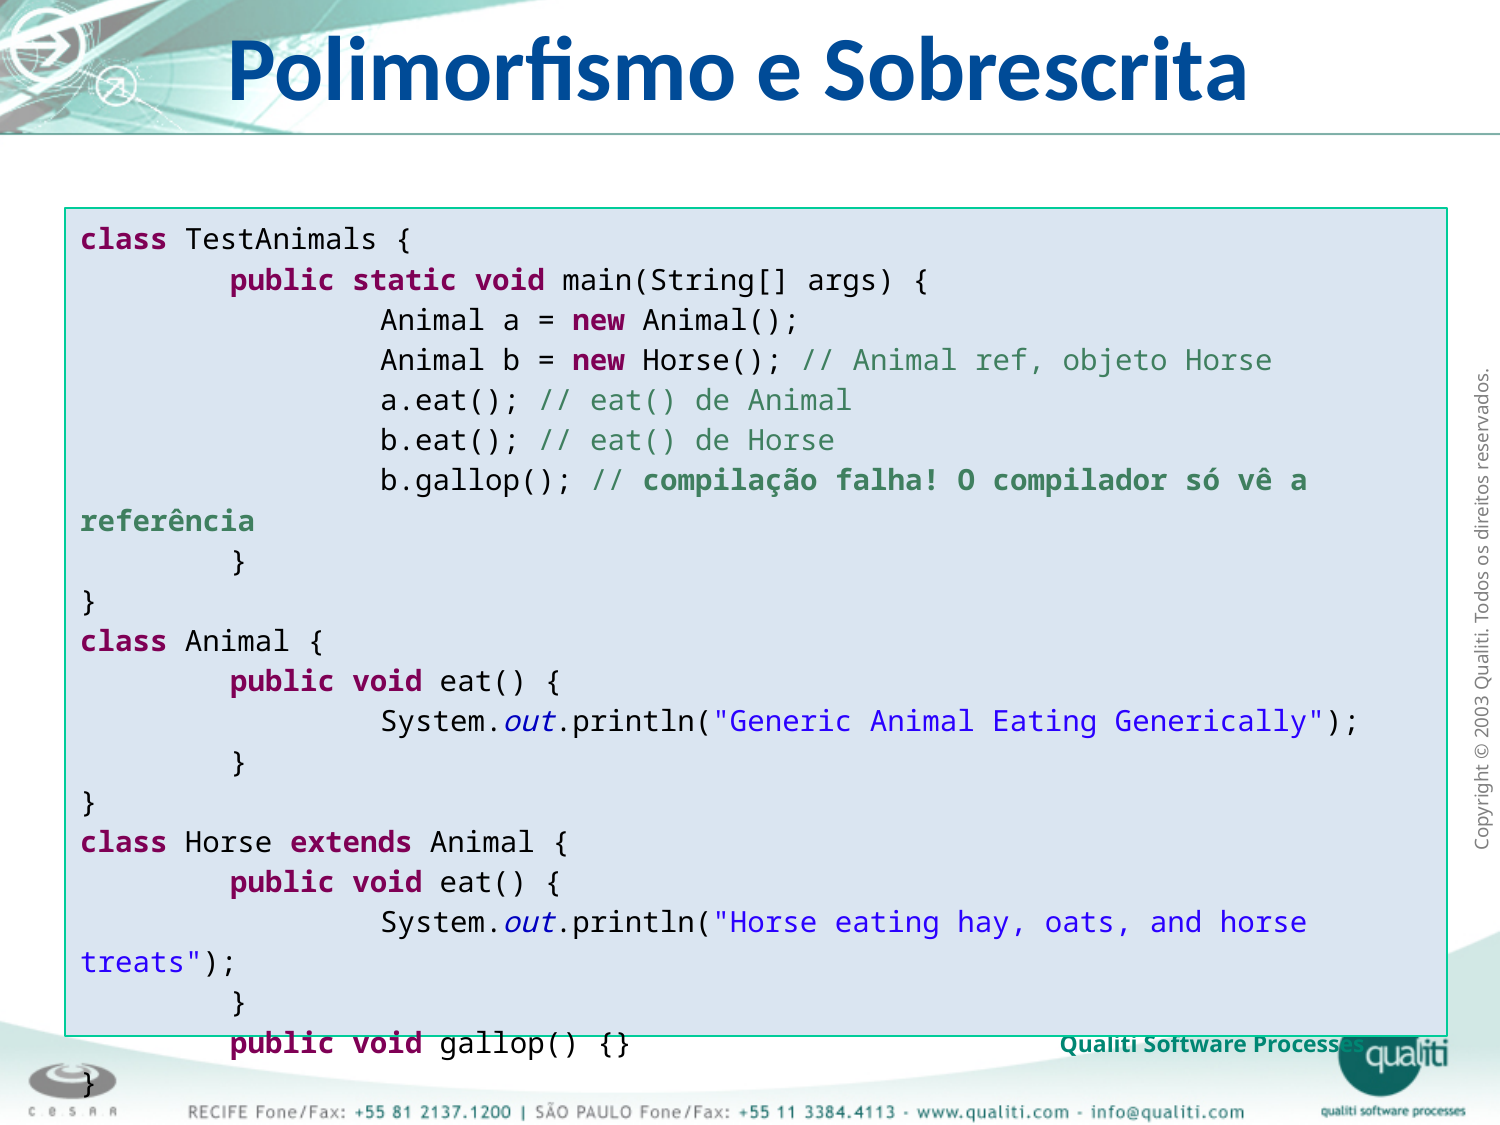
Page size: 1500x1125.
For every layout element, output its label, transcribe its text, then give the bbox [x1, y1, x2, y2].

text_box class TestAnimals { public static void main(String[] args) { Animal a = new Animal(); Animal b = new Horse(); // Animal ref, objeto Horse a.eat(); // eat() de Animal b.eat(); // eat() de Horse b.gallop(); // compilação falha! O compilador só vê a referência } } class Animal { public void eat() { System.out.println("Generic Animal Eating Generically"); } } class Horse extends Animal { public void eat() { System.out.println("Horse eating hay, oats, and horse treats"); } public void gallop() {} } [64, 208, 1447, 1037]
title Polimorfismo e Sobrescrita [212, 0, 1488, 153]
picture [0, 0, 1500, 1125]
